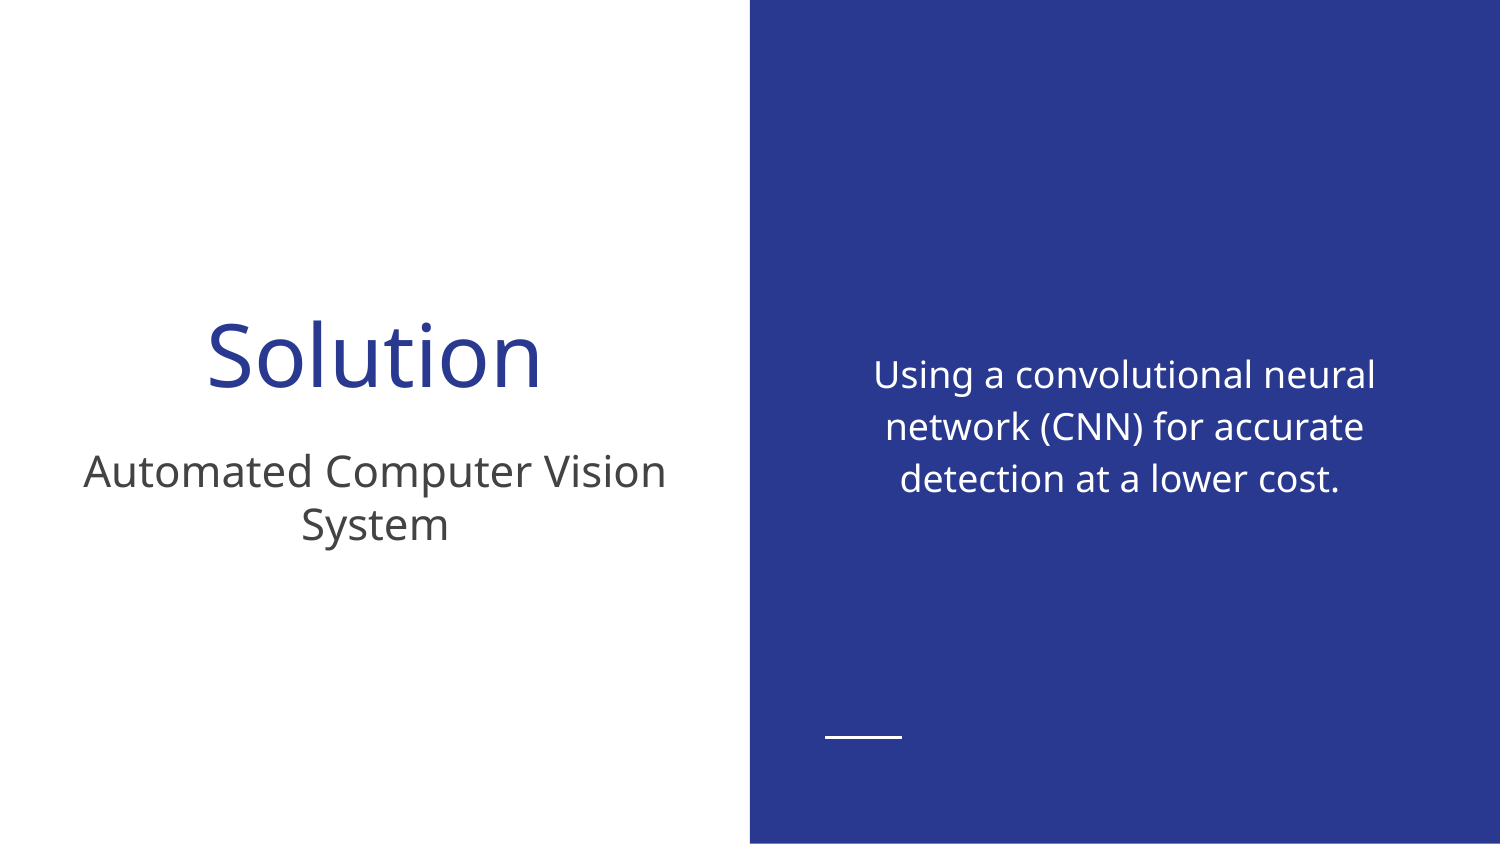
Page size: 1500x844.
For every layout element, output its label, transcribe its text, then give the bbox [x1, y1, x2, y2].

subtitle Automated Computer Vision System [43, 429, 708, 638]
title Solution [43, 163, 708, 421]
list Using a convolutional neural network (CNN) for accurate detection at a lower cost. [810, 118, 1440, 725]
